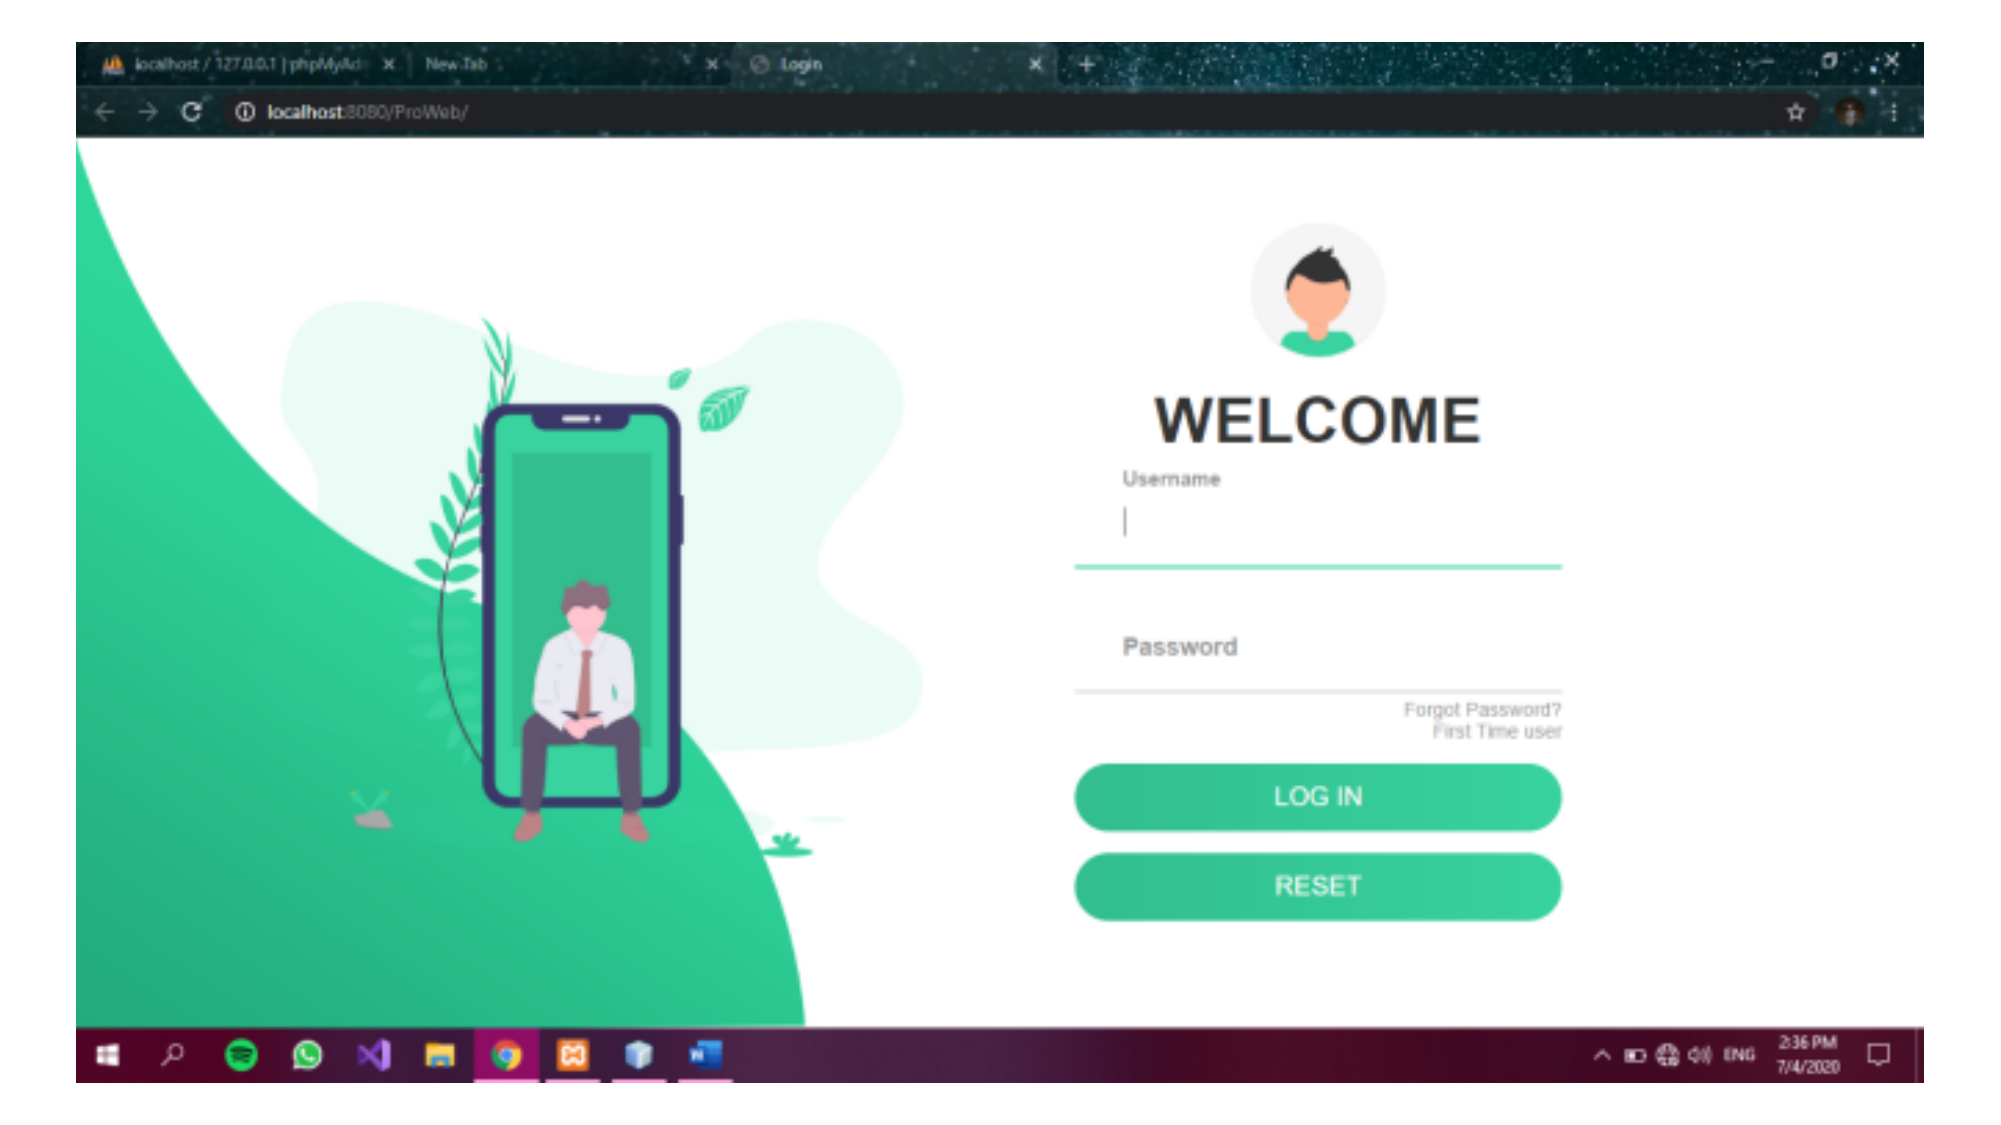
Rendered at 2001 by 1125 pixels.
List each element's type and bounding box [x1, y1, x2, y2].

list [76, 42, 1924, 1083]
